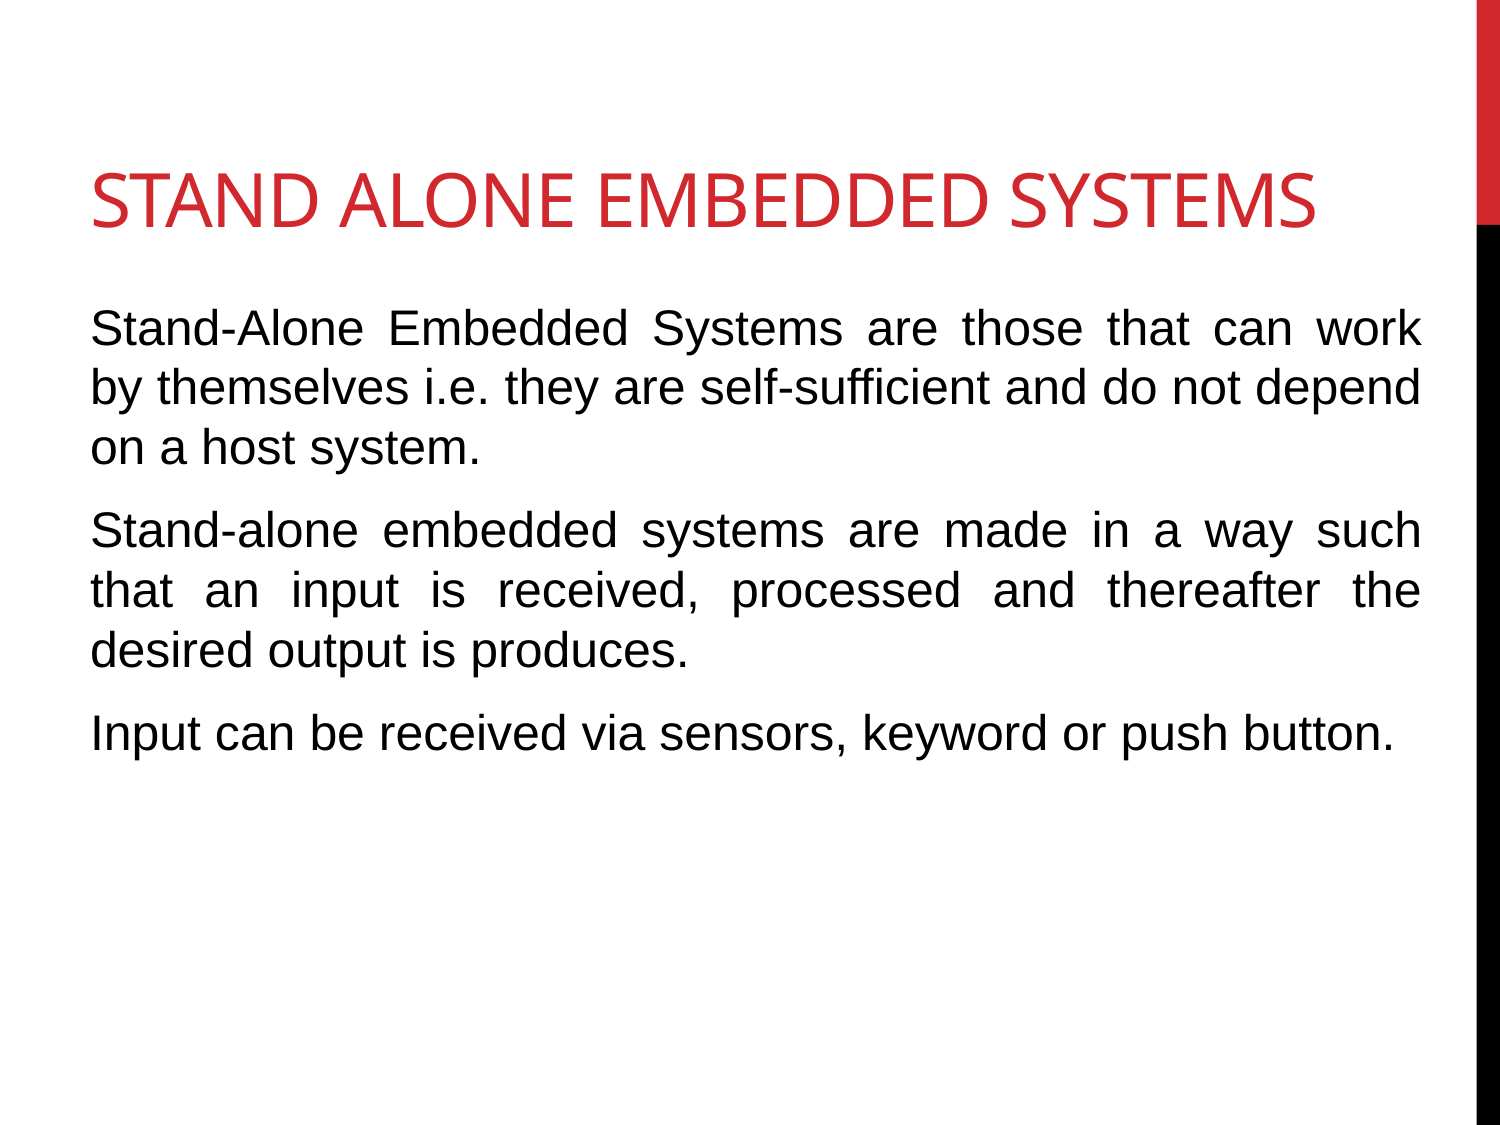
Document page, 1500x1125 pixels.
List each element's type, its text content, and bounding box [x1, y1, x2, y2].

title Stand Alone Embedded Systems [75, 25, 1438, 250]
list Stand-Alone Embedded Systems are those that can work by themselves i.e. they are self-sufficient and do not depend on a host system. Stand-alone embedded systems are made in a way such that an input is received, processed and thereafter the desired output is produces. Input can be received via sensors, keyword or push button. [75, 287, 1438, 1005]
